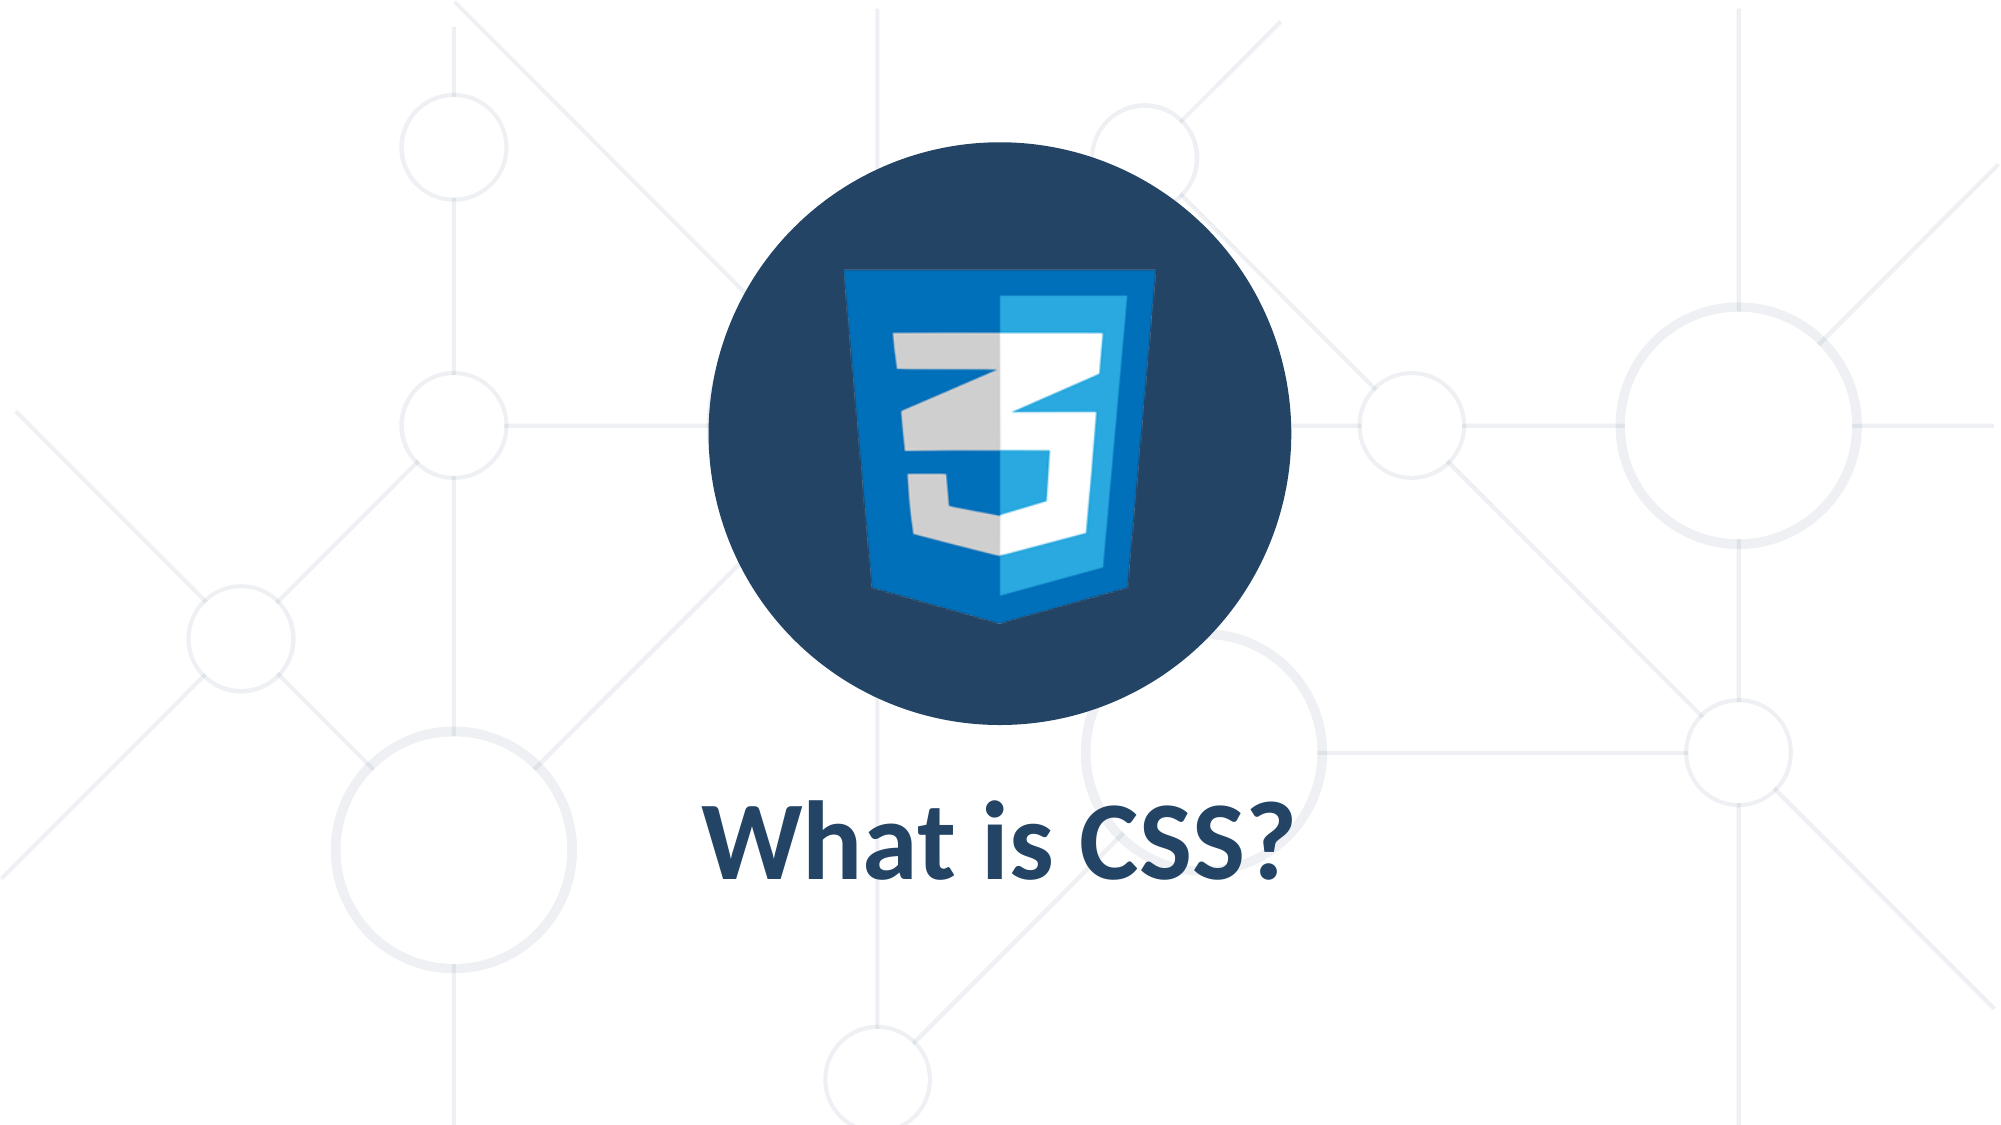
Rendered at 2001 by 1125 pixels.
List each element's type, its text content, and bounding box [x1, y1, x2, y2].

title What is CSS? [100, 771, 1900, 898]
picture [843, 262, 1157, 626]
